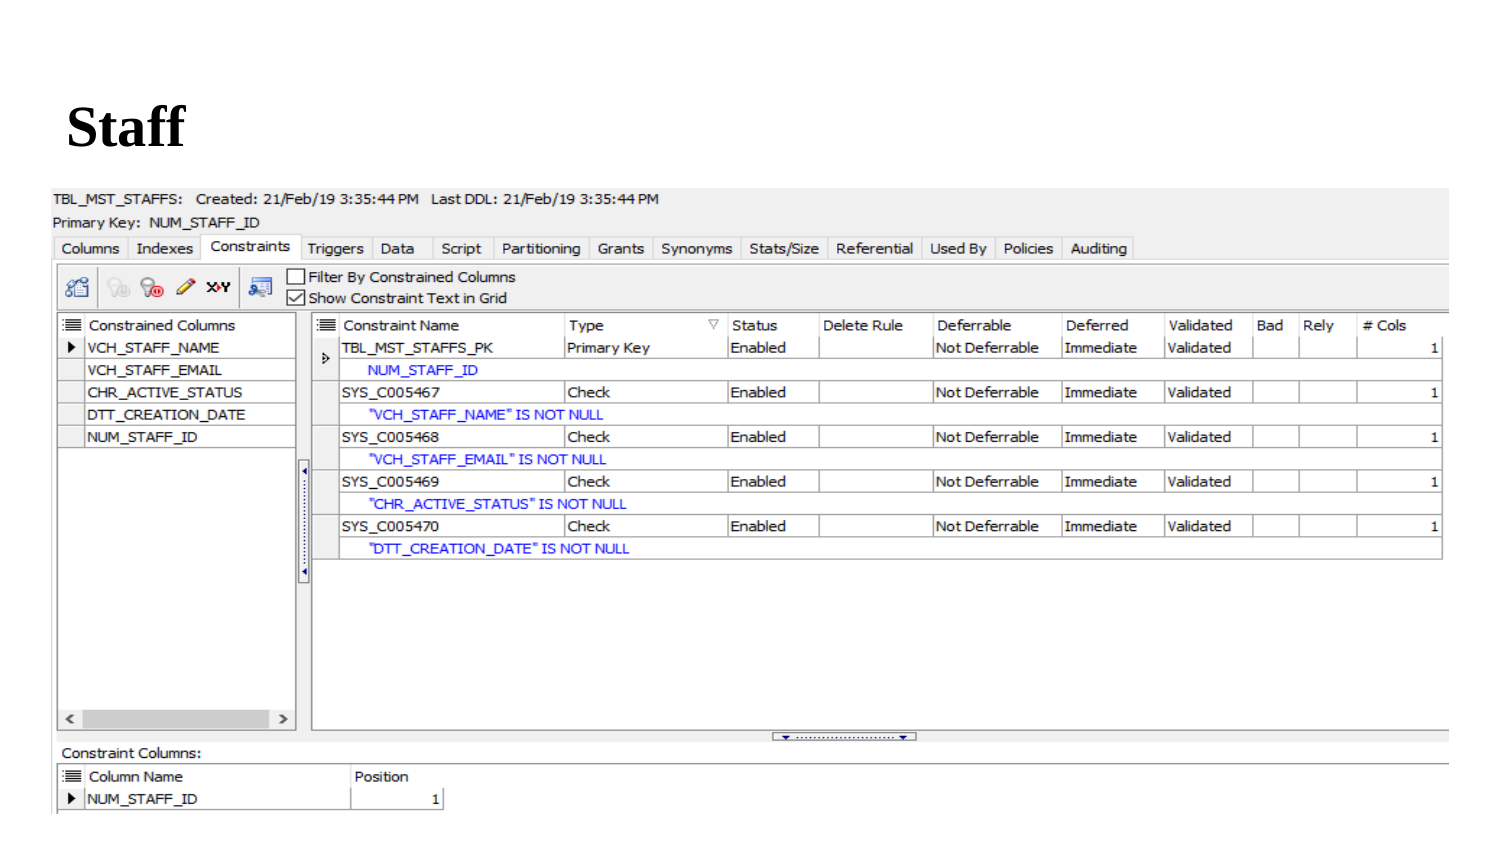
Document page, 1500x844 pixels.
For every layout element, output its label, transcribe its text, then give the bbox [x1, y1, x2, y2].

title Staff [51, 72, 1449, 167]
picture [50, 188, 1450, 814]
